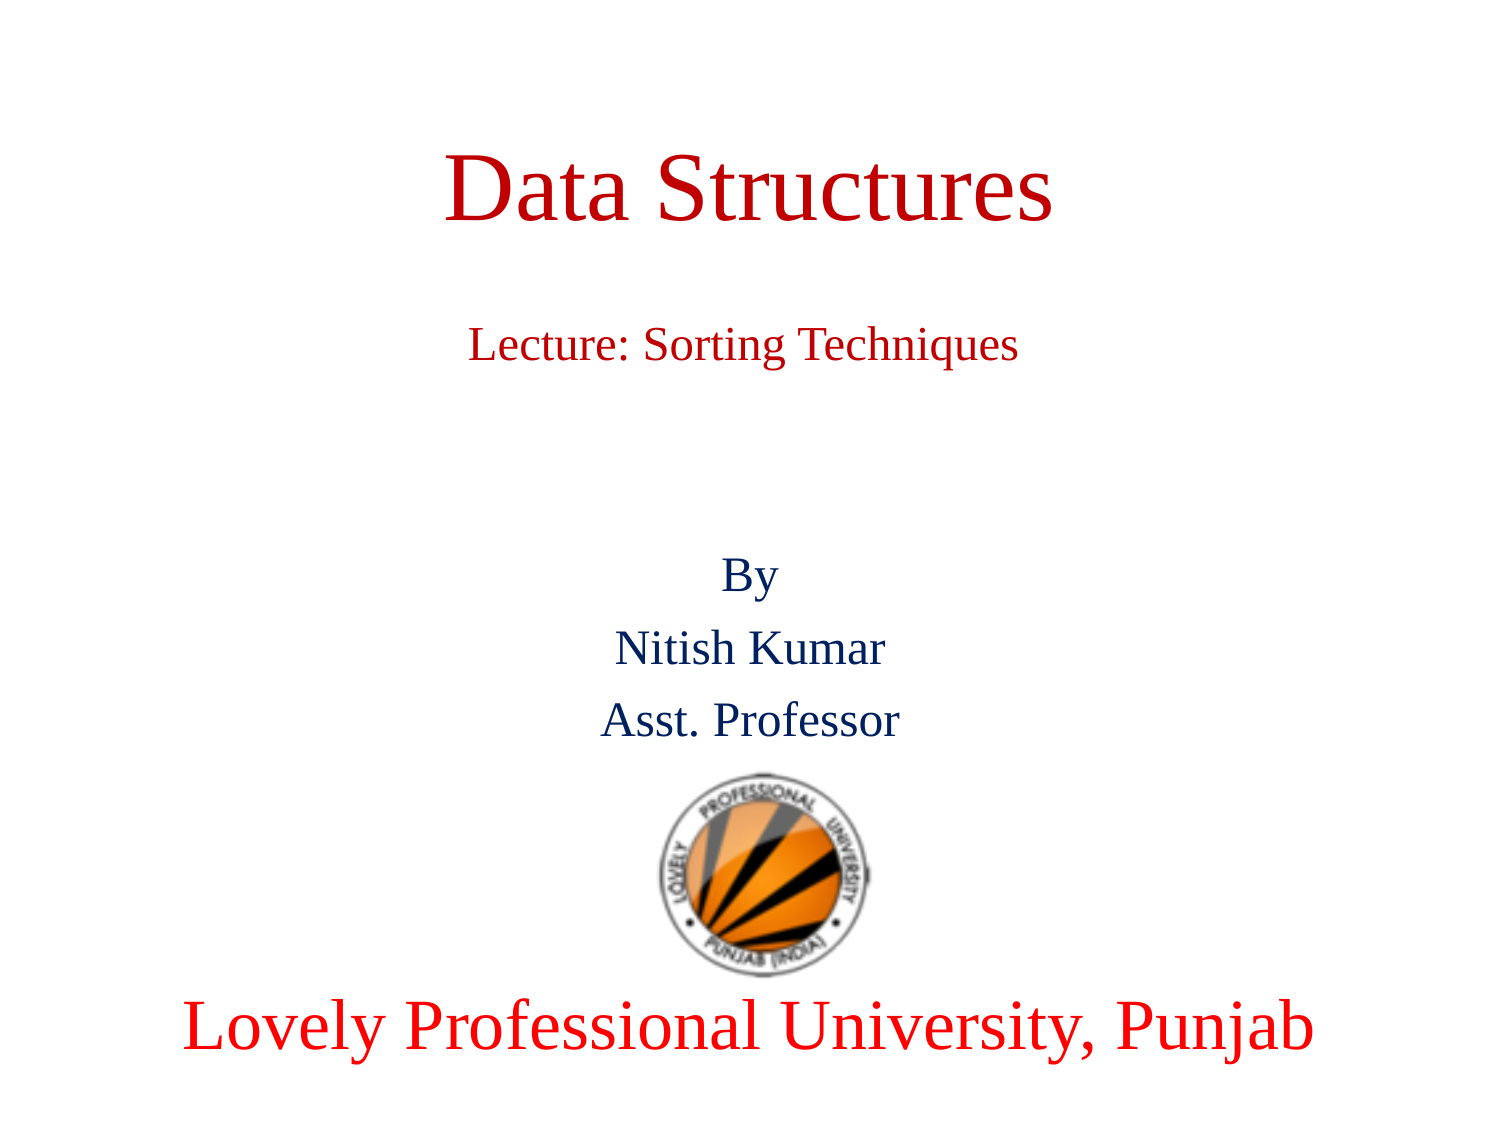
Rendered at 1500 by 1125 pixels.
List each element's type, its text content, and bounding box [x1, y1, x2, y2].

title Data Structures Lecture: Sorting Techniques [37, 112, 1463, 438]
picture [649, 762, 876, 987]
subtitle By Nitish Kumar Asst. Professor Lovely Professional University, Punjab [87, 462, 1413, 1075]
